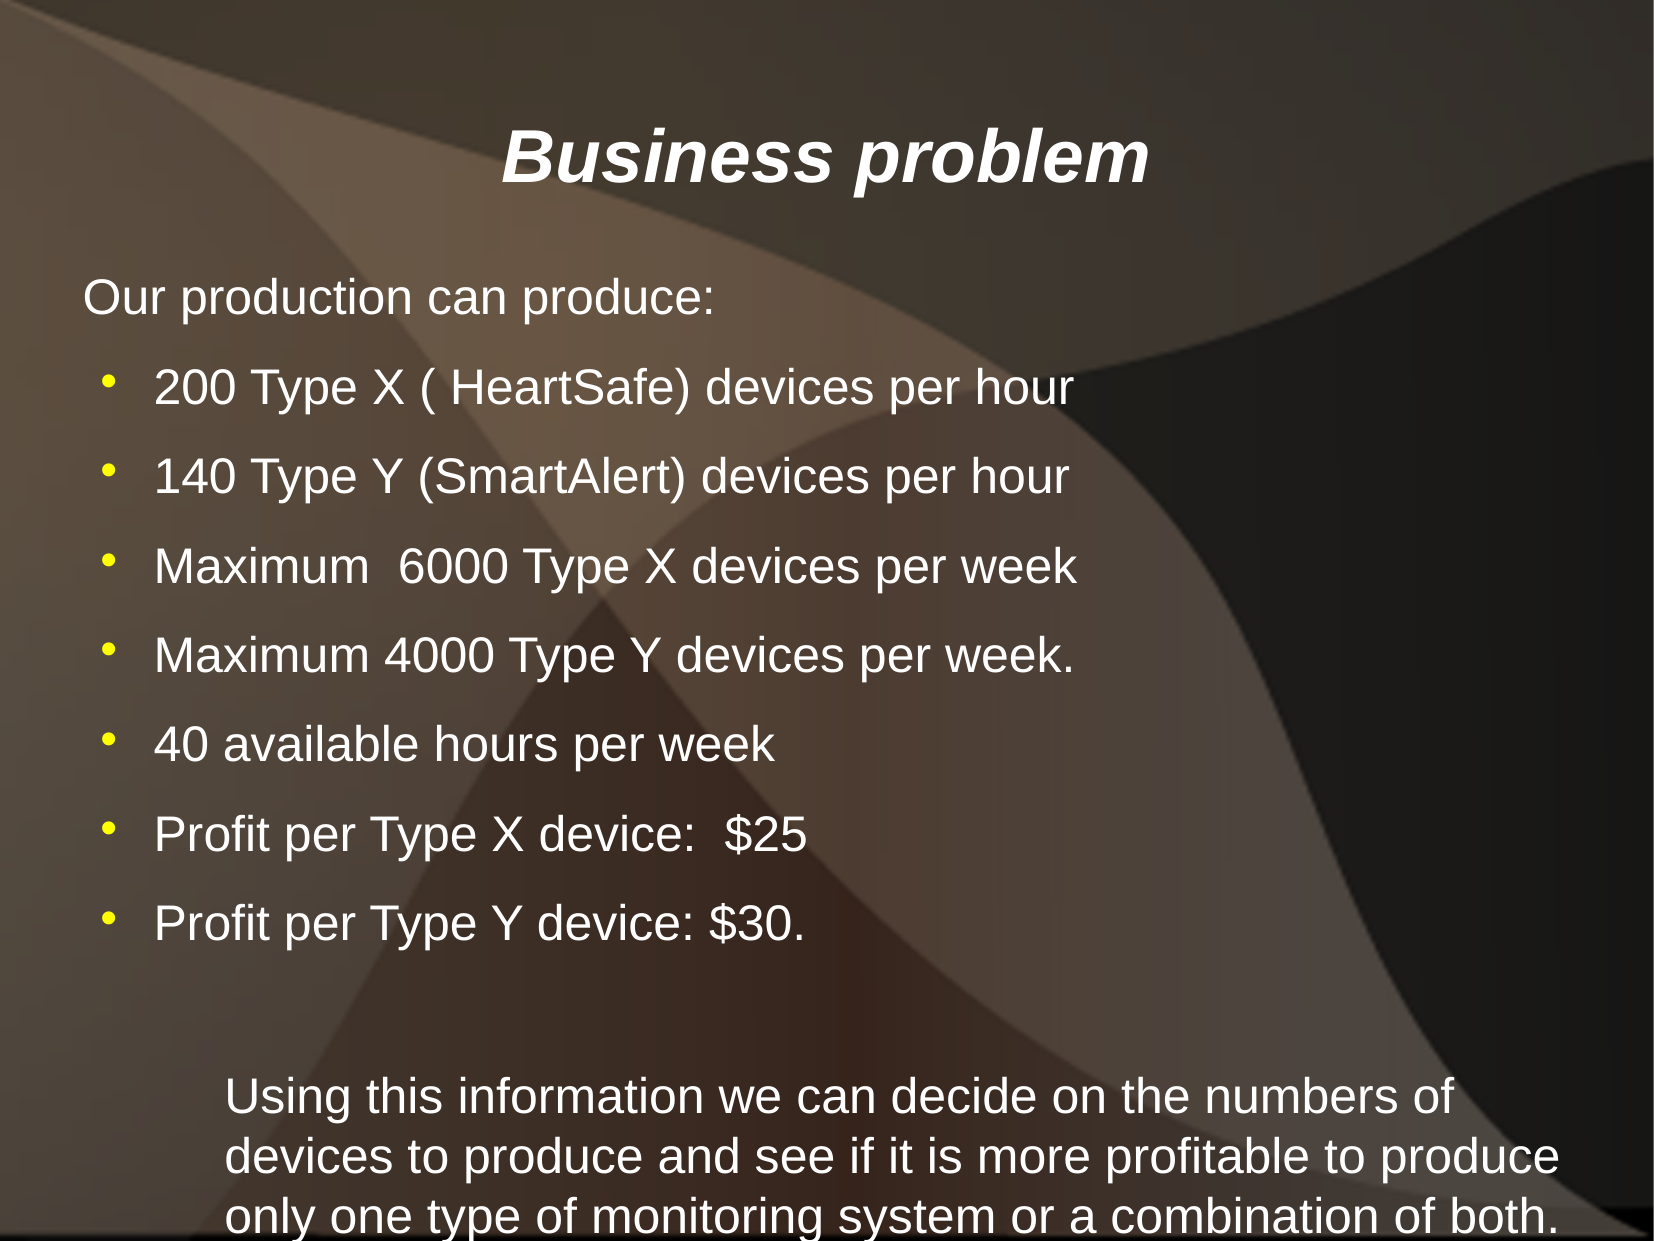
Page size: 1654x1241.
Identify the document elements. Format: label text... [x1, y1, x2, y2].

picture [0, 0, 1654, 1241]
title Business problem [82, 49, 1571, 257]
list Our production can produce: 200 Type X ( HeartSafe) devices per hour 140 Type Y (SmartAlert) devices per hour Maximum 6000 Type X devices per week Maximum 4000 Type Y devices per week. 40 available hours per week Profit per Type X device: $25 Profit per Type Y device: $30. Using this information we can decide on the numbers of devices to produce and see if it is more profitable to produce only one type of monitoring system or a combination of both. [82, 264, 1571, 1193]
